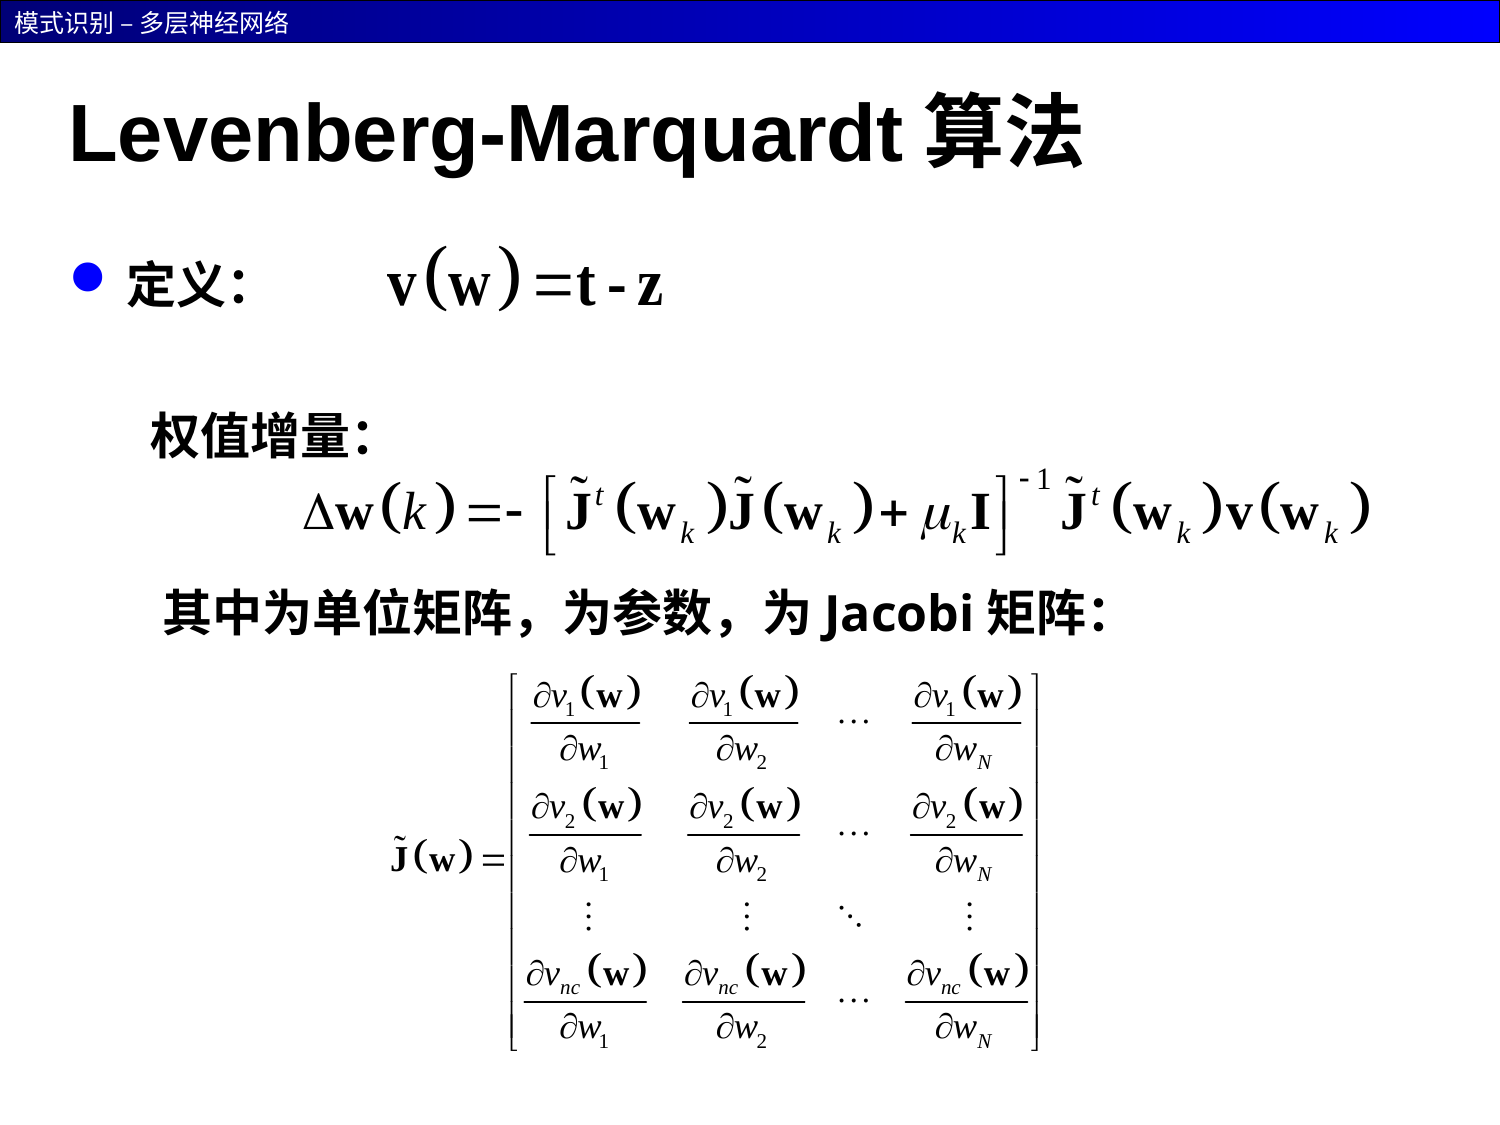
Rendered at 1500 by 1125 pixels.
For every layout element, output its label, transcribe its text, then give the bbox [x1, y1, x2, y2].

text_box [388, 671, 1047, 1055]
text_box 权值增量： [135, 397, 1331, 468]
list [383, 243, 668, 335]
title Levenberg-Marquardt算法 [53, 42, 1459, 186]
list 定义： [54, 245, 1299, 347]
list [300, 461, 1369, 559]
